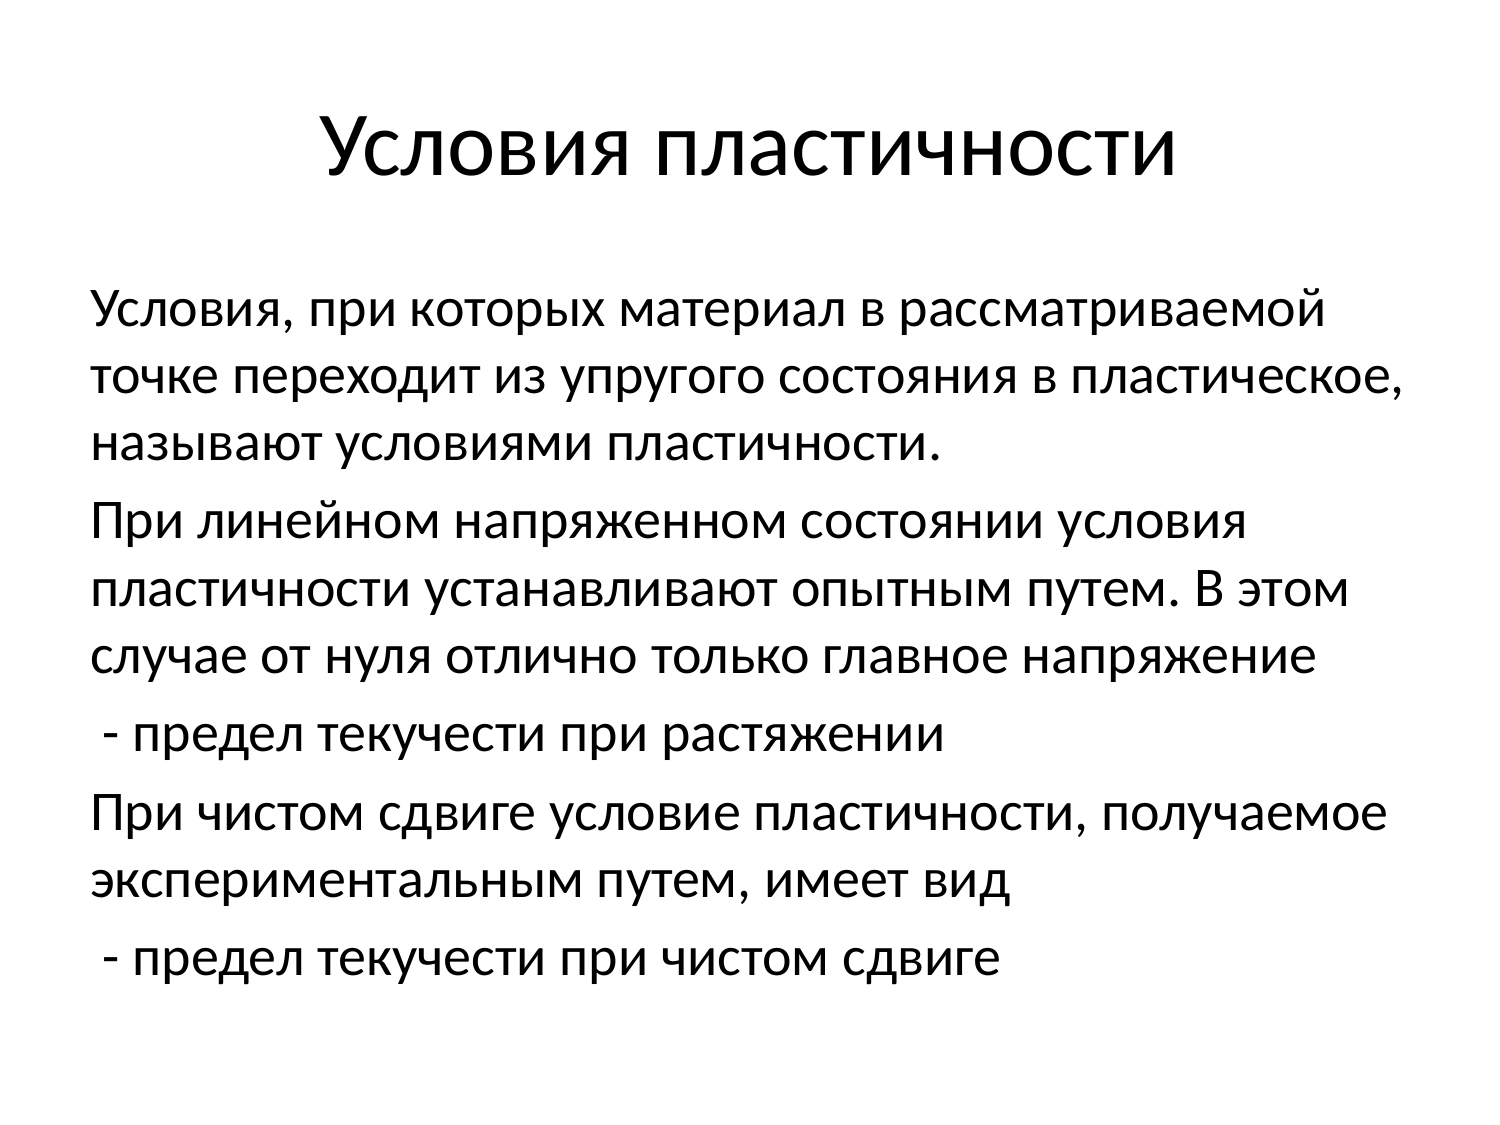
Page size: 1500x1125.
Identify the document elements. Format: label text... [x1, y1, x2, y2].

title Условия пластичности [75, 45, 1425, 233]
